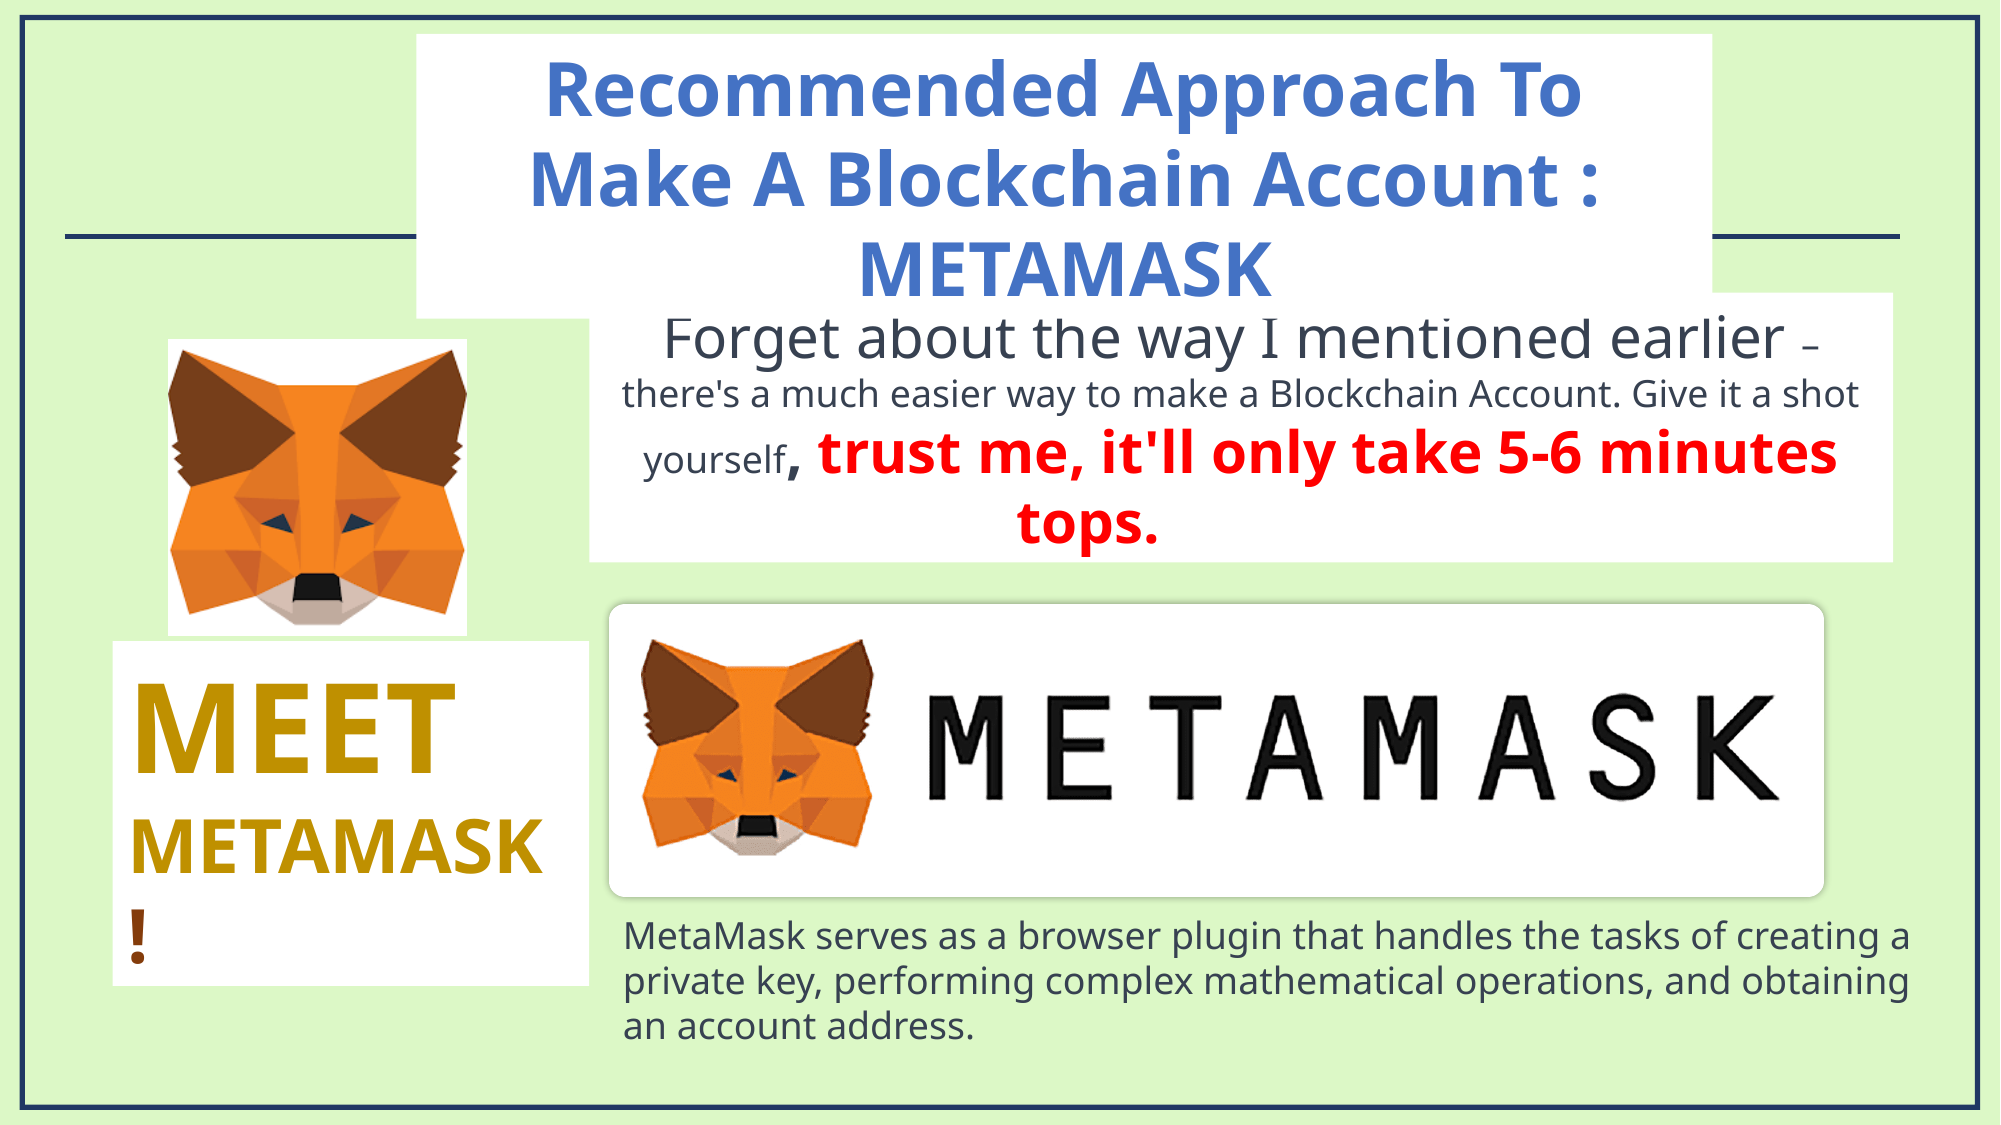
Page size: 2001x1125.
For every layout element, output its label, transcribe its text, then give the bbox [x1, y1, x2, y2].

picture [640, 635, 1793, 866]
text_box Recommended Approach To Make A Blockchain Account : METAMASK [416, 237, 1713, 319]
text_box Forget about the way I mentioned earlier – there's a much easier way to make a Blockchain Account. Give it a shot yourself, trust me, it'll only take 5-6 minutes tops. [589, 292, 1894, 563]
text_box Recommended Approach To Make A Blockchain Account : METAMASK [416, 33, 1713, 236]
picture [168, 339, 467, 636]
text_box [19, 14, 1981, 1111]
text_box MEET METAMASK ! [112, 641, 590, 986]
text_box MetaMask serves as a browser plugin that handles the tasks of creating a private key, performing complex mathematical operations, and obtaining an account address. [608, 904, 1974, 1055]
